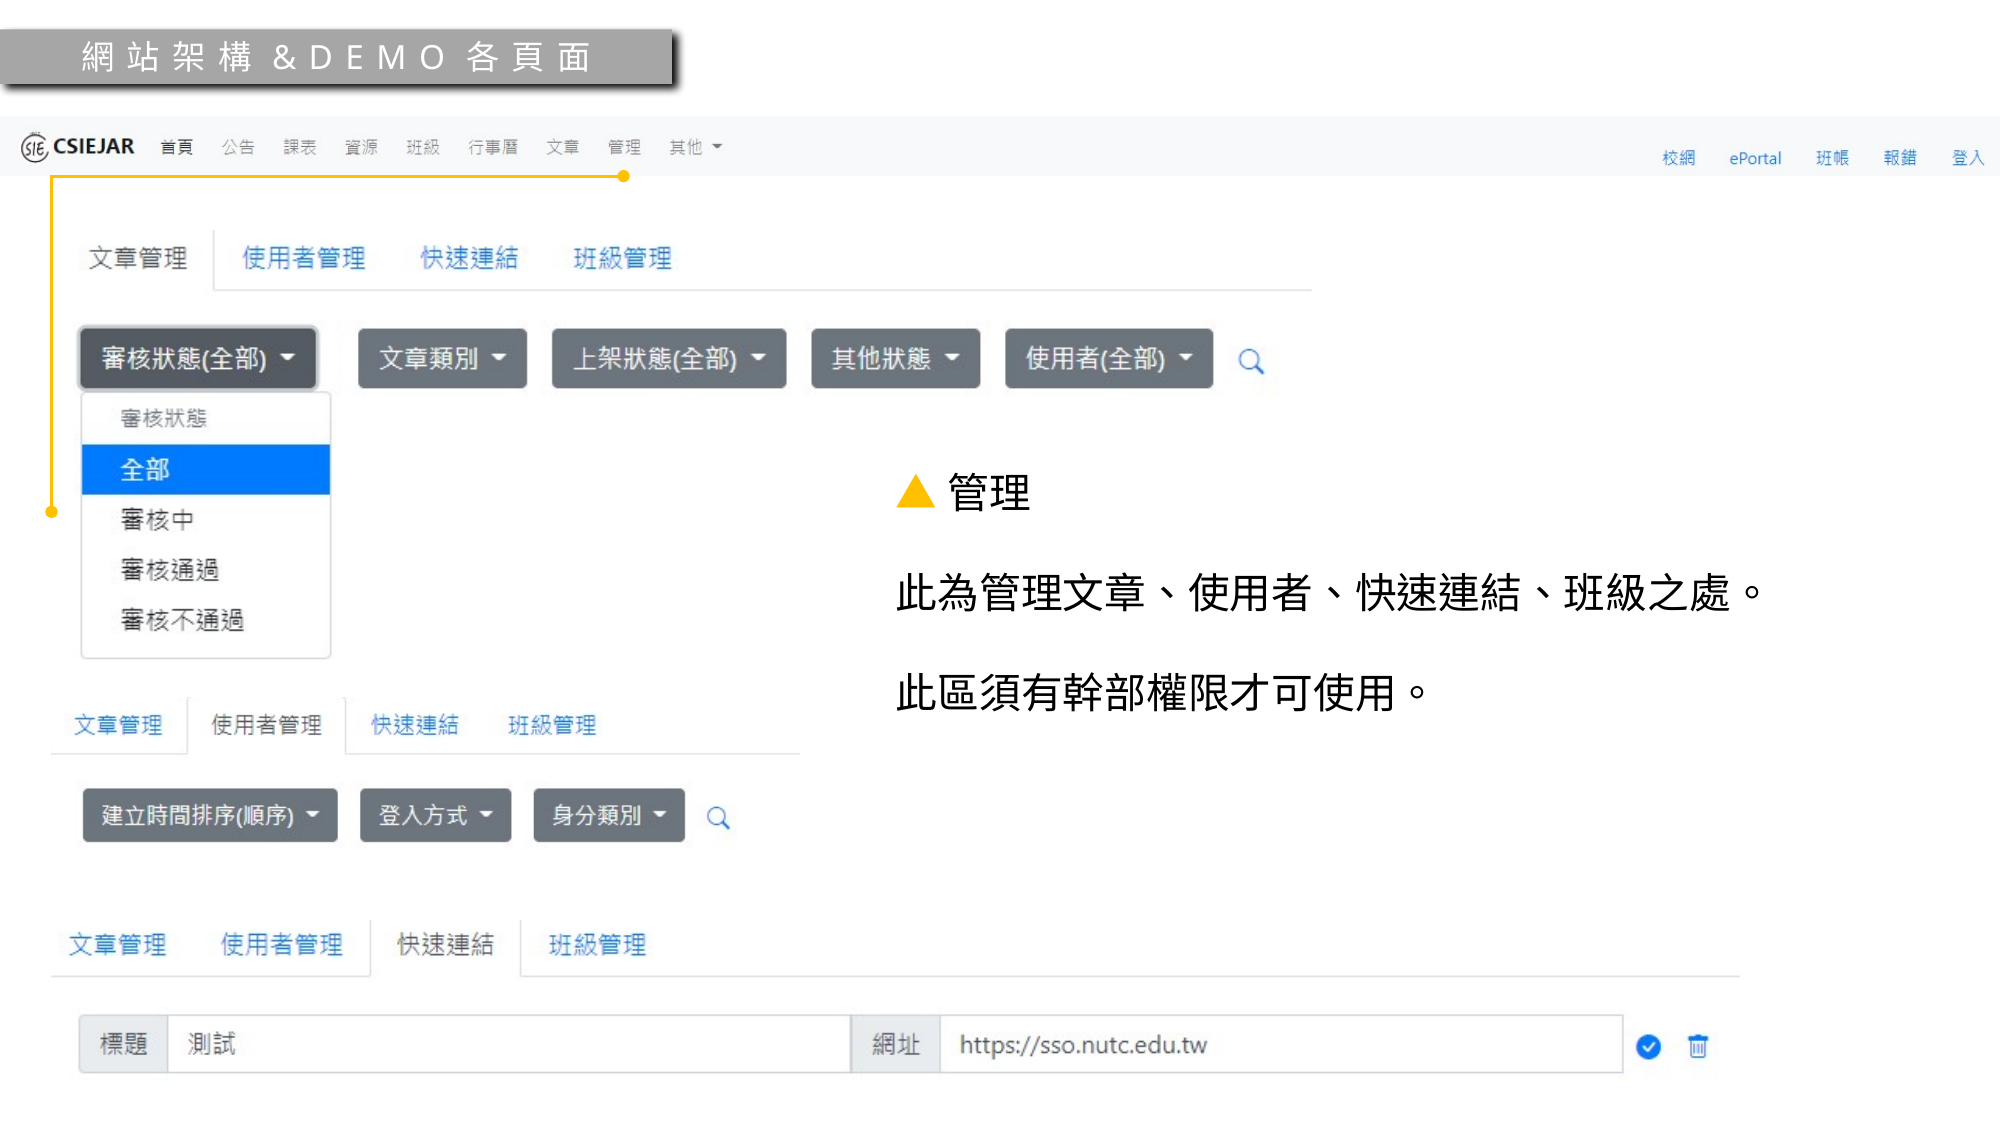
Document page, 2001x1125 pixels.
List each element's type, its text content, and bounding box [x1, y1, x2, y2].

text_box 網站架構&DEMO各頁面 [0, 29, 672, 84]
picture [0, 116, 2000, 176]
picture [51, 697, 800, 869]
picture [51, 920, 1740, 1087]
text_box ▲管理 此為管理文章、使用者、快速連結、班級之處。 此區須有幹部權限才可使用。 [881, 459, 1902, 725]
picture [69, 230, 1312, 672]
text_box [45, 176, 630, 519]
